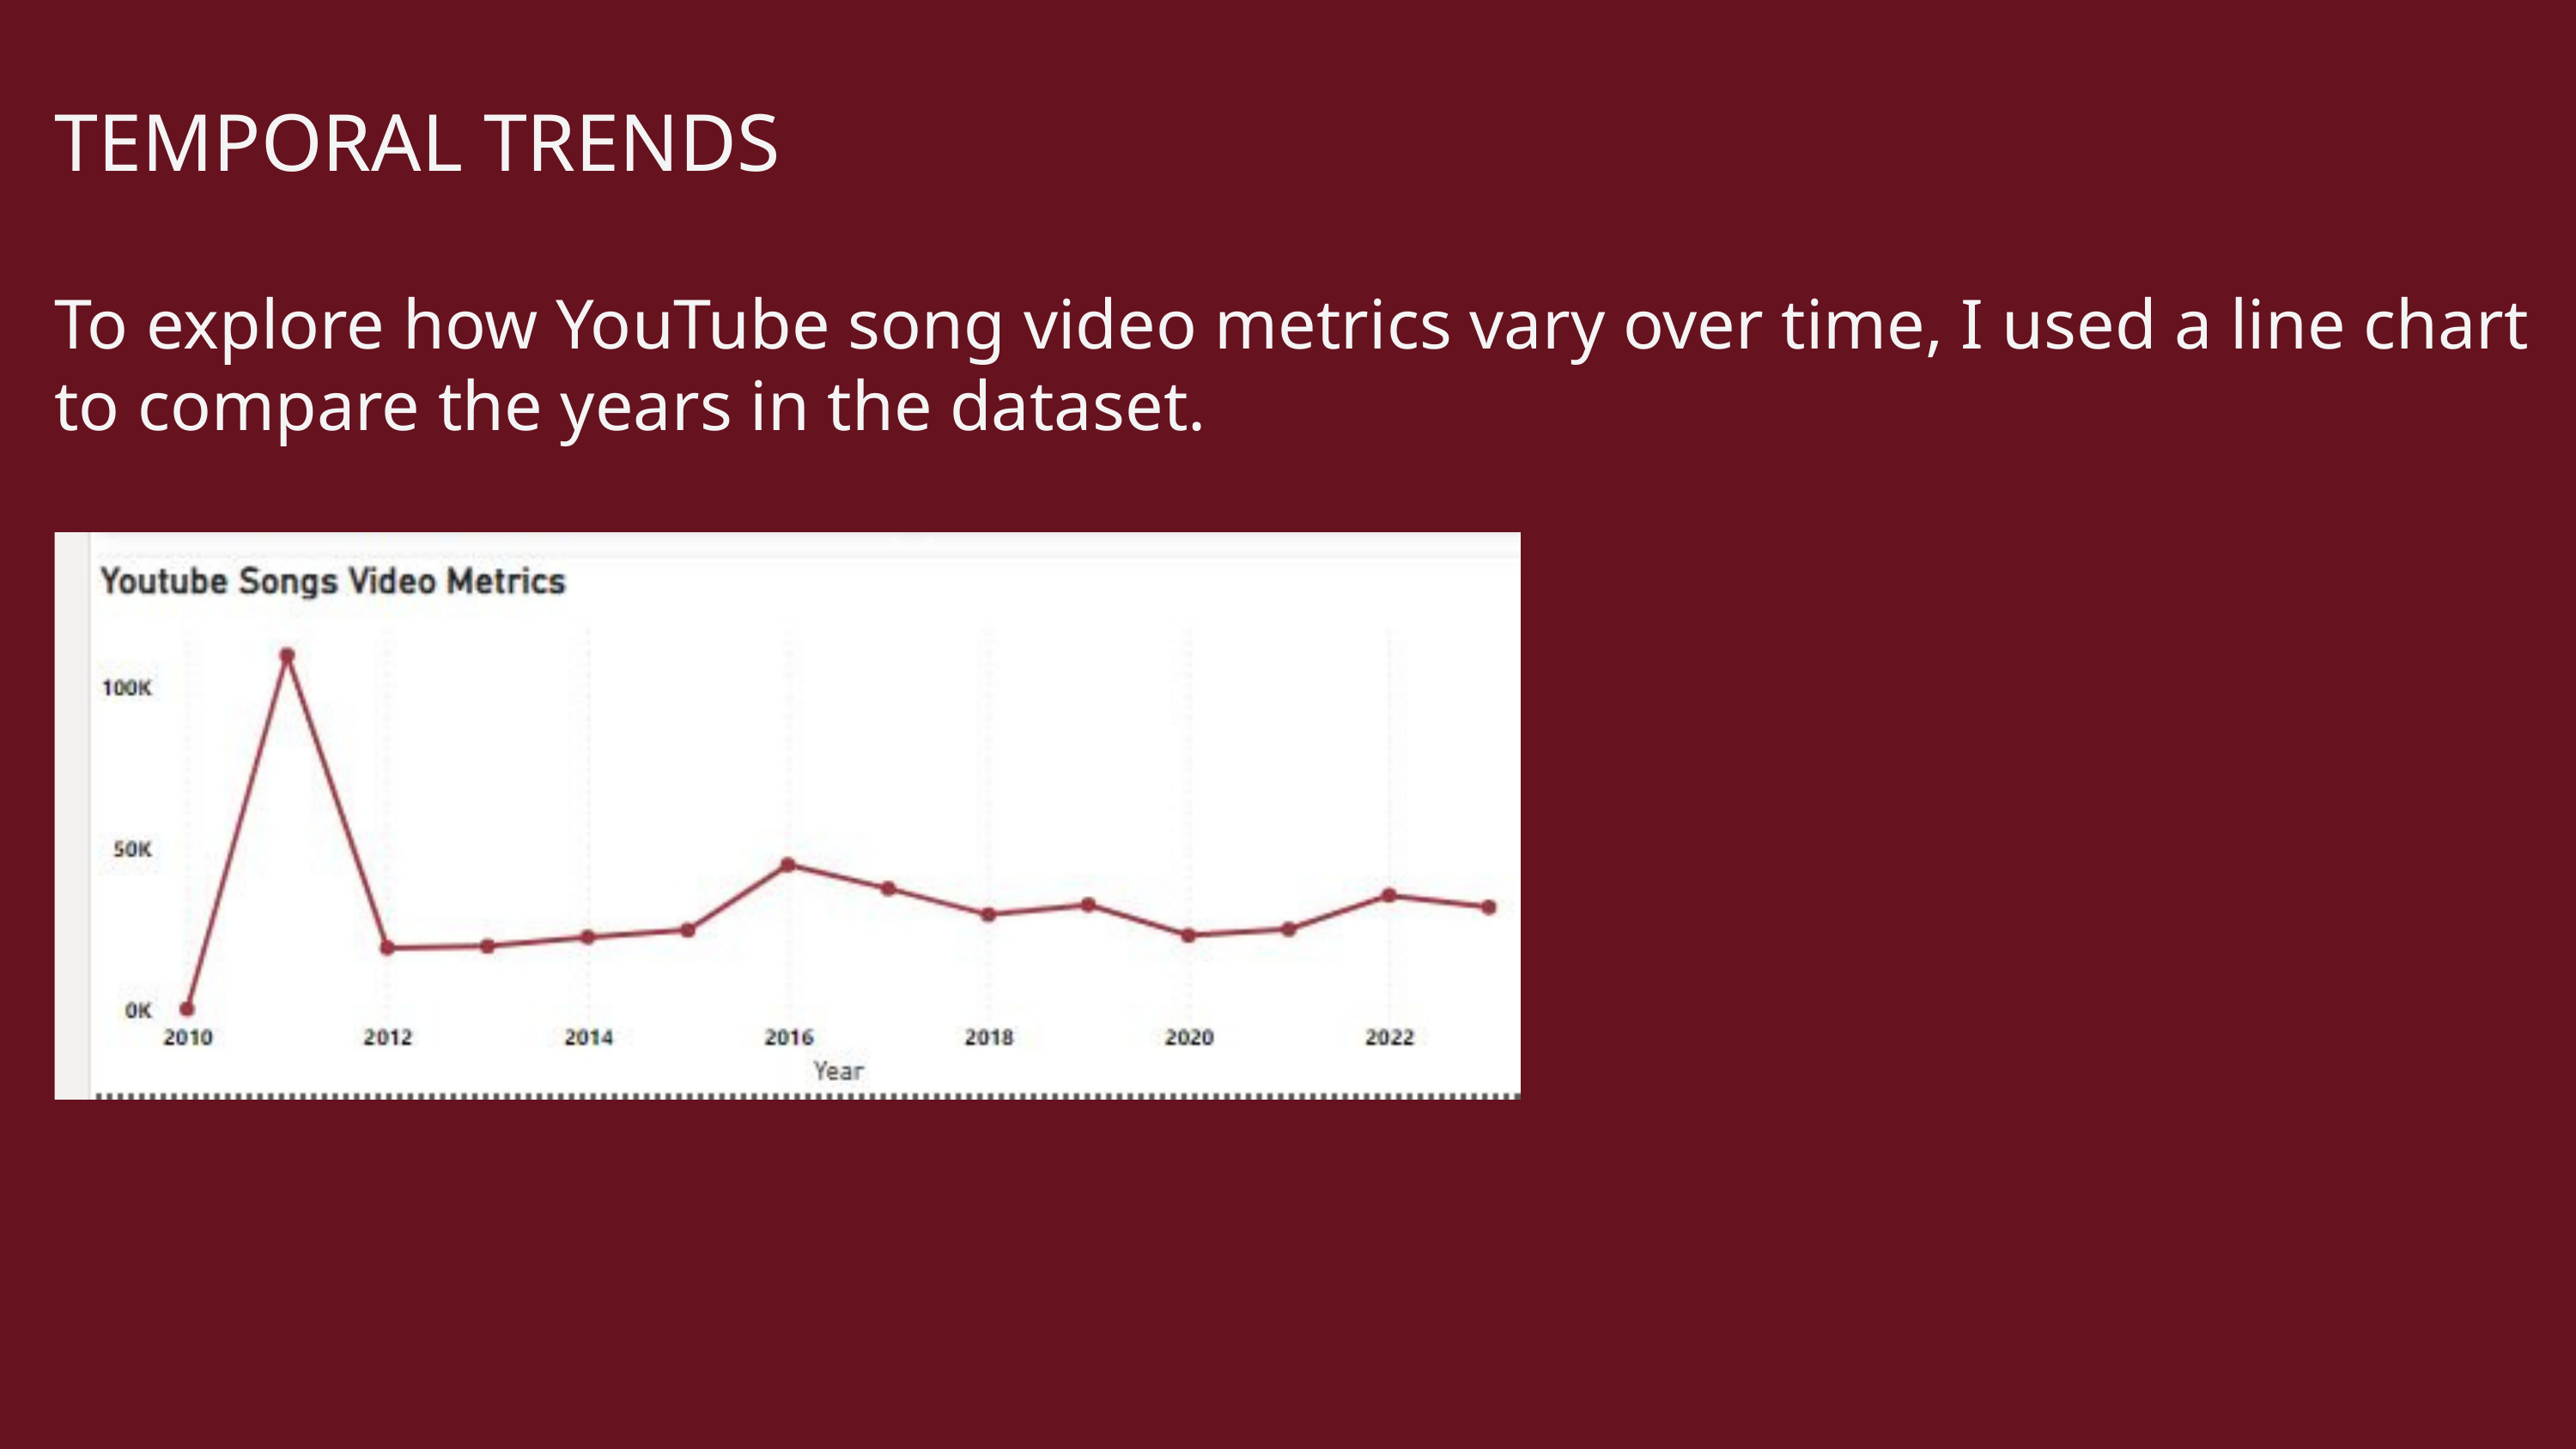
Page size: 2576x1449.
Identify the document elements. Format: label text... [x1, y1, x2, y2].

text_box TEMPORAL TRENDS To explore how YouTube song video metrics vary over time, I used a line chart to compare the years in the dataset. [54, 92, 2576, 445]
text_box [54, 532, 1521, 1100]
